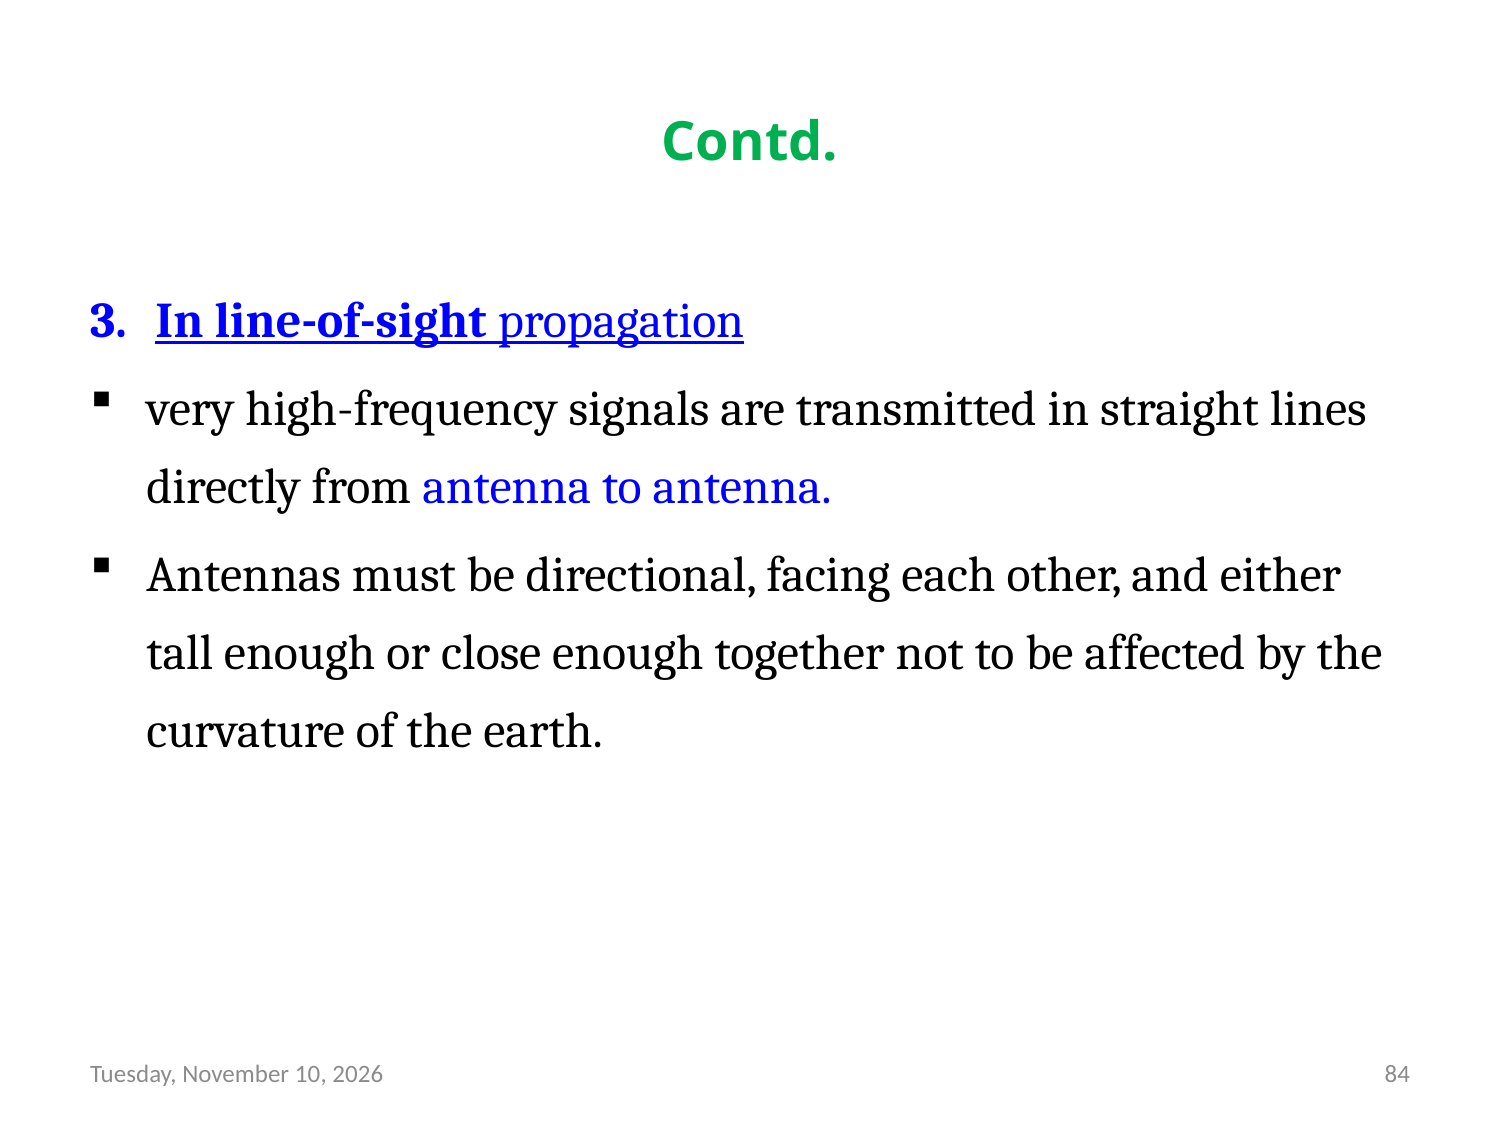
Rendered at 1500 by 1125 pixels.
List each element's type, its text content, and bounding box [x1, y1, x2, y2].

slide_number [75, 1042, 425, 1103]
title Contd. [75, 45, 1425, 233]
list In line-of-sight propagation very high-frequency signals are transmitted in straight lines directly from antenna to antenna. Antennas must be directional, facing each other, and either tall enough or close enough together not to be affected by the curvature of the earth. [75, 262, 1425, 1005]
slide_number 84 [1074, 1042, 1425, 1103]
